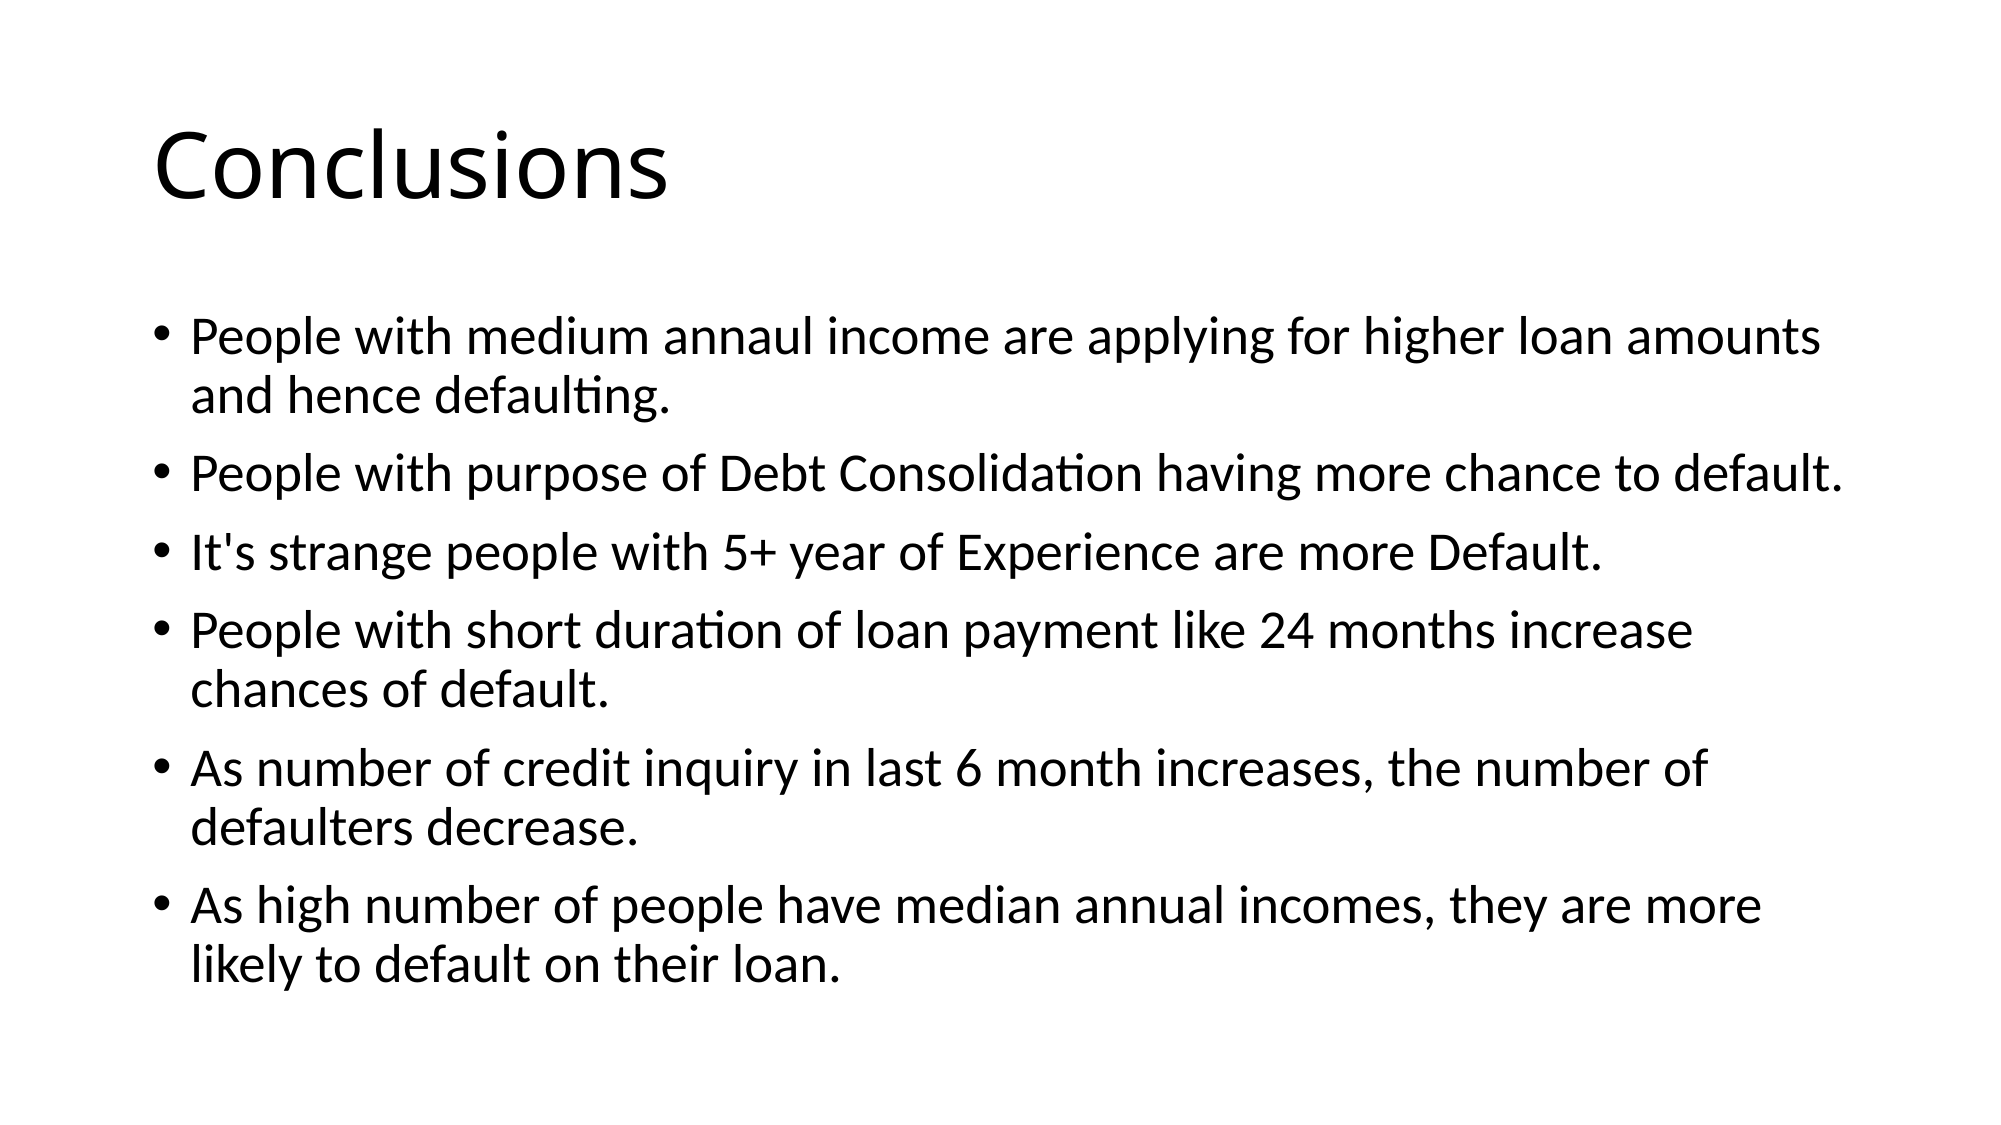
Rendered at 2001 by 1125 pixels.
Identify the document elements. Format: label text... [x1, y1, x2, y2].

title Conclusions [137, 59, 1863, 278]
list People with medium annaul income are applying for higher loan amounts and hence defaulting. People with purpose of Debt Consolidation having more chance to default. It's strange people with 5+ year of Experience are more Default. People with short duration of loan payment like 24 months increase chances of default. As number of credit inquiry in last 6 month increases, the number of defaulters decrease. As high number of people have median annual incomes, they are more likely to default on their loan. [137, 299, 1863, 1014]
